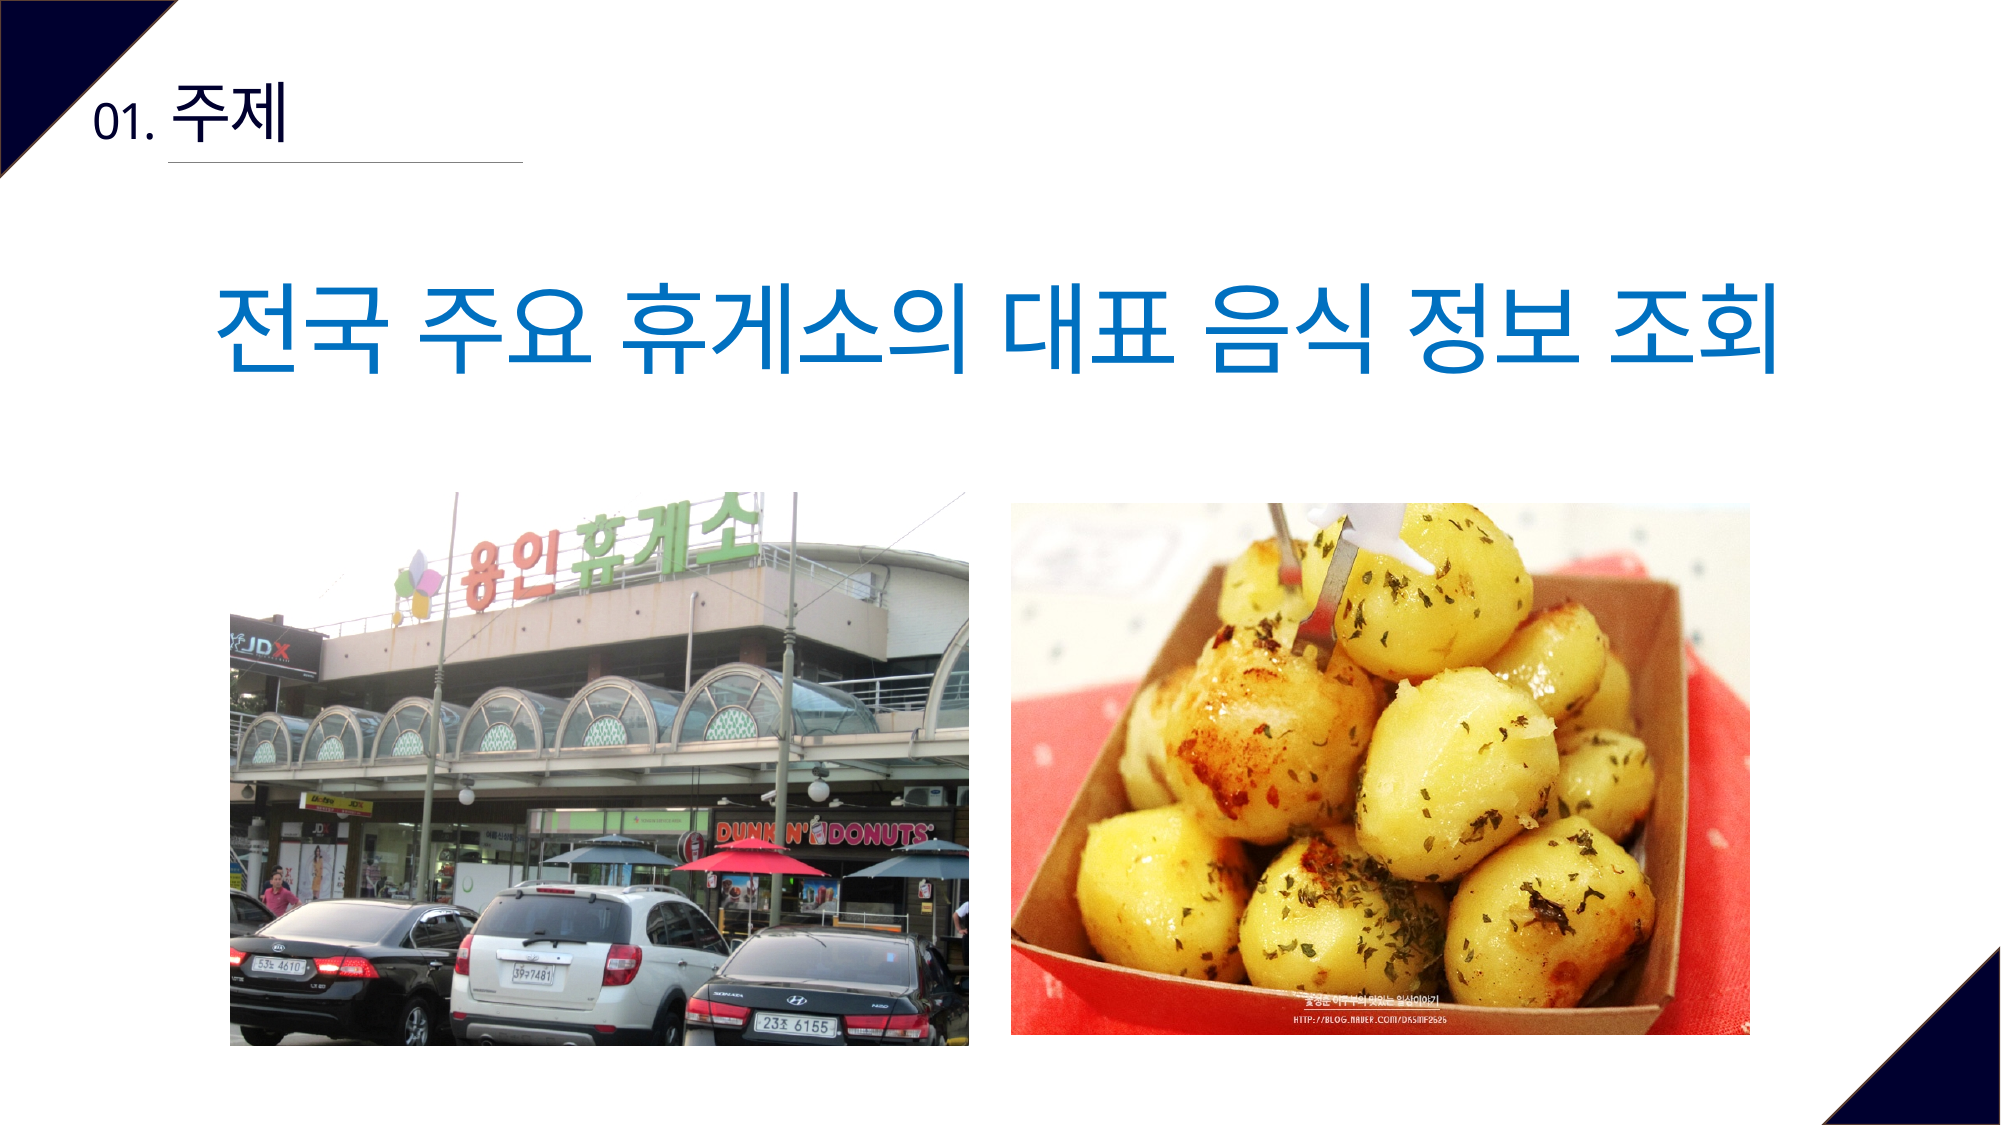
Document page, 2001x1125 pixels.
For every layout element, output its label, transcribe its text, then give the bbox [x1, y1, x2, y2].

text_box 전국 주요 휴게소의 대표 음식 정보 조회 [198, 259, 1802, 395]
picture [230, 492, 969, 1046]
text_box 01. [78, 81, 172, 157]
picture [1011, 503, 1750, 1035]
text_box 주제 [156, 63, 306, 159]
